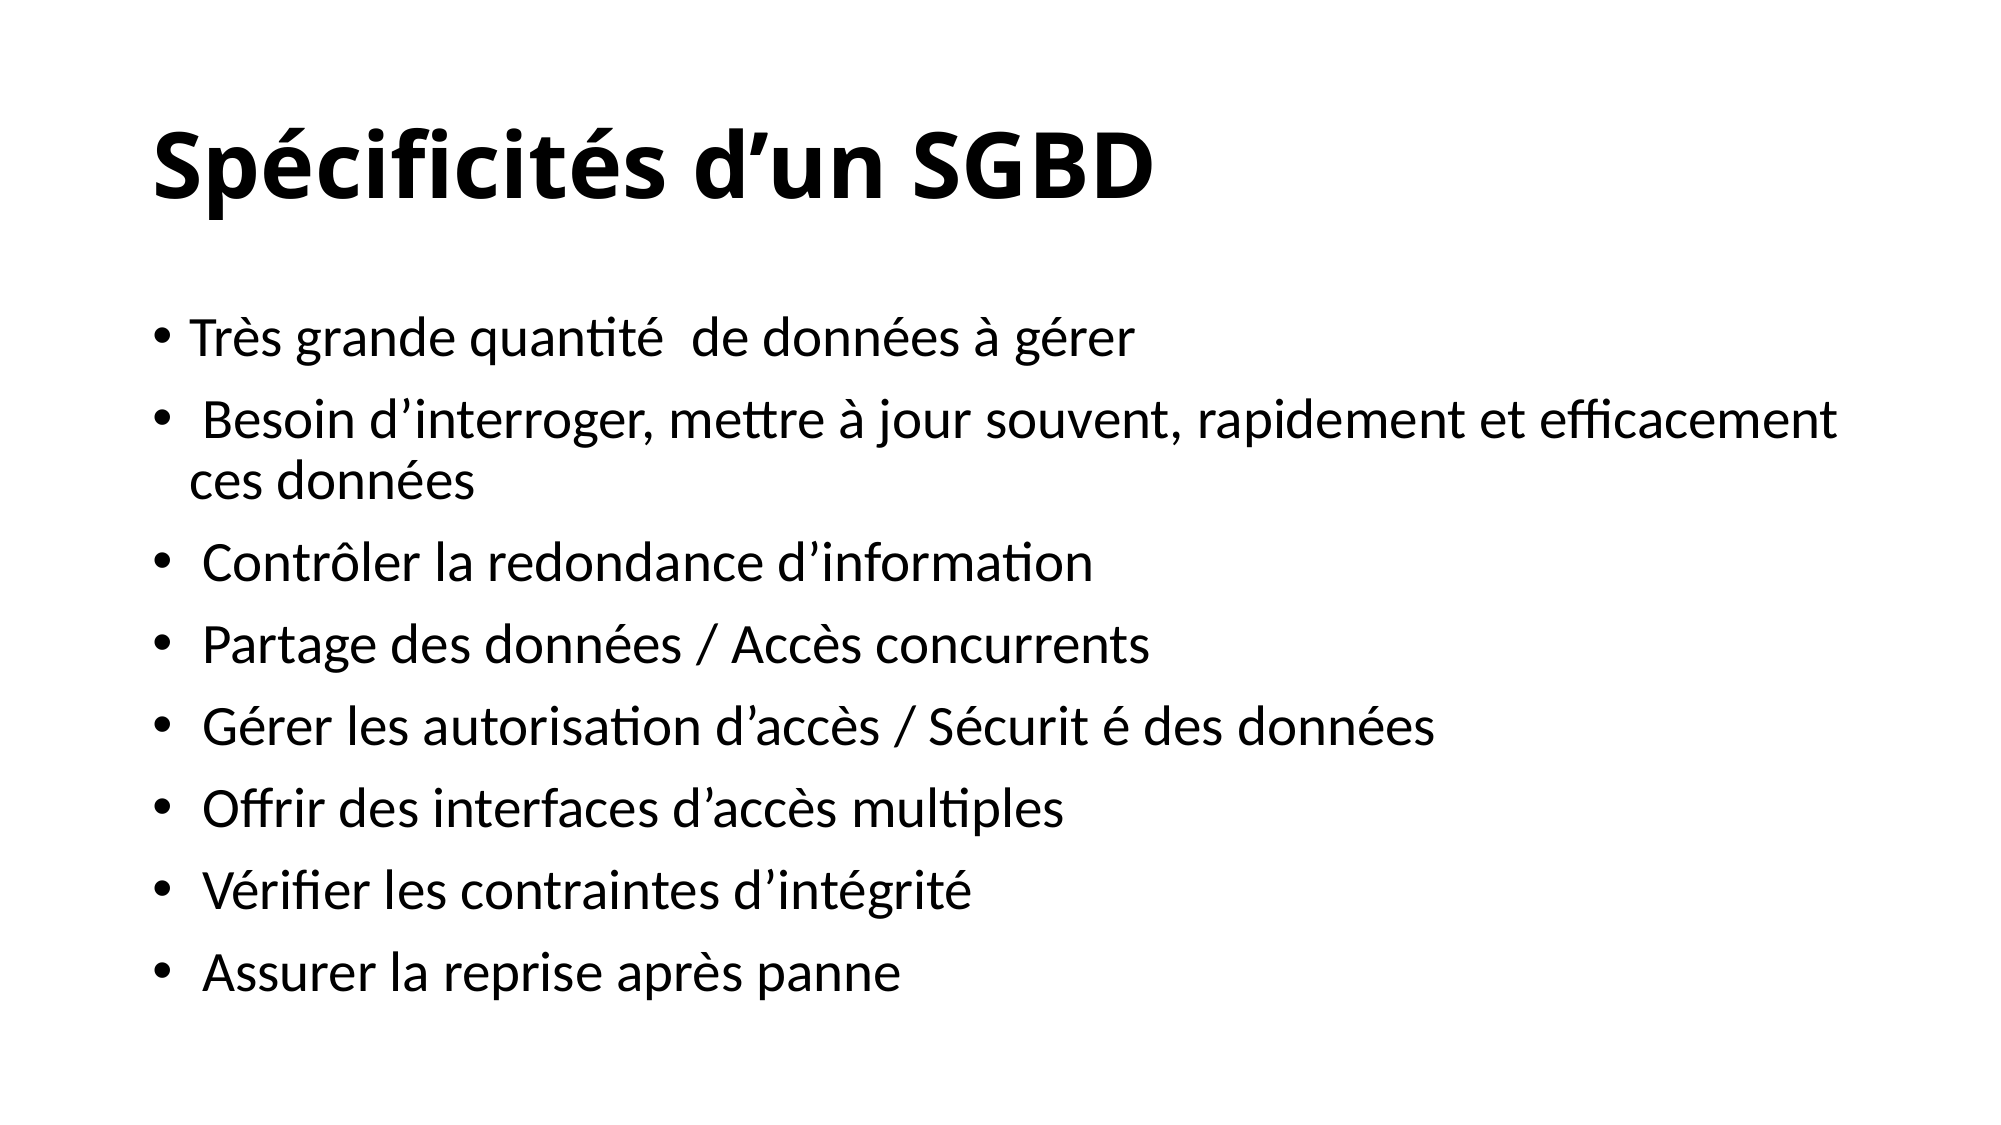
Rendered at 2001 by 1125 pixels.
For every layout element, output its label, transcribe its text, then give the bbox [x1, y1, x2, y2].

title Spécificités d’un SGBD [137, 59, 1863, 278]
list Très grande quantité de données à gérer Besoin d’interroger, mettre à jour souvent, rapidement et efficacement ces données Contrôler la redondance d’information Partage des données / Accès concurrents Gérer les autorisation d’accès / Sécurit é des données Offrir des interfaces d’accès multiples Vérifier les contraintes d’intégrité Assurer la reprise après panne [137, 299, 1863, 1014]
